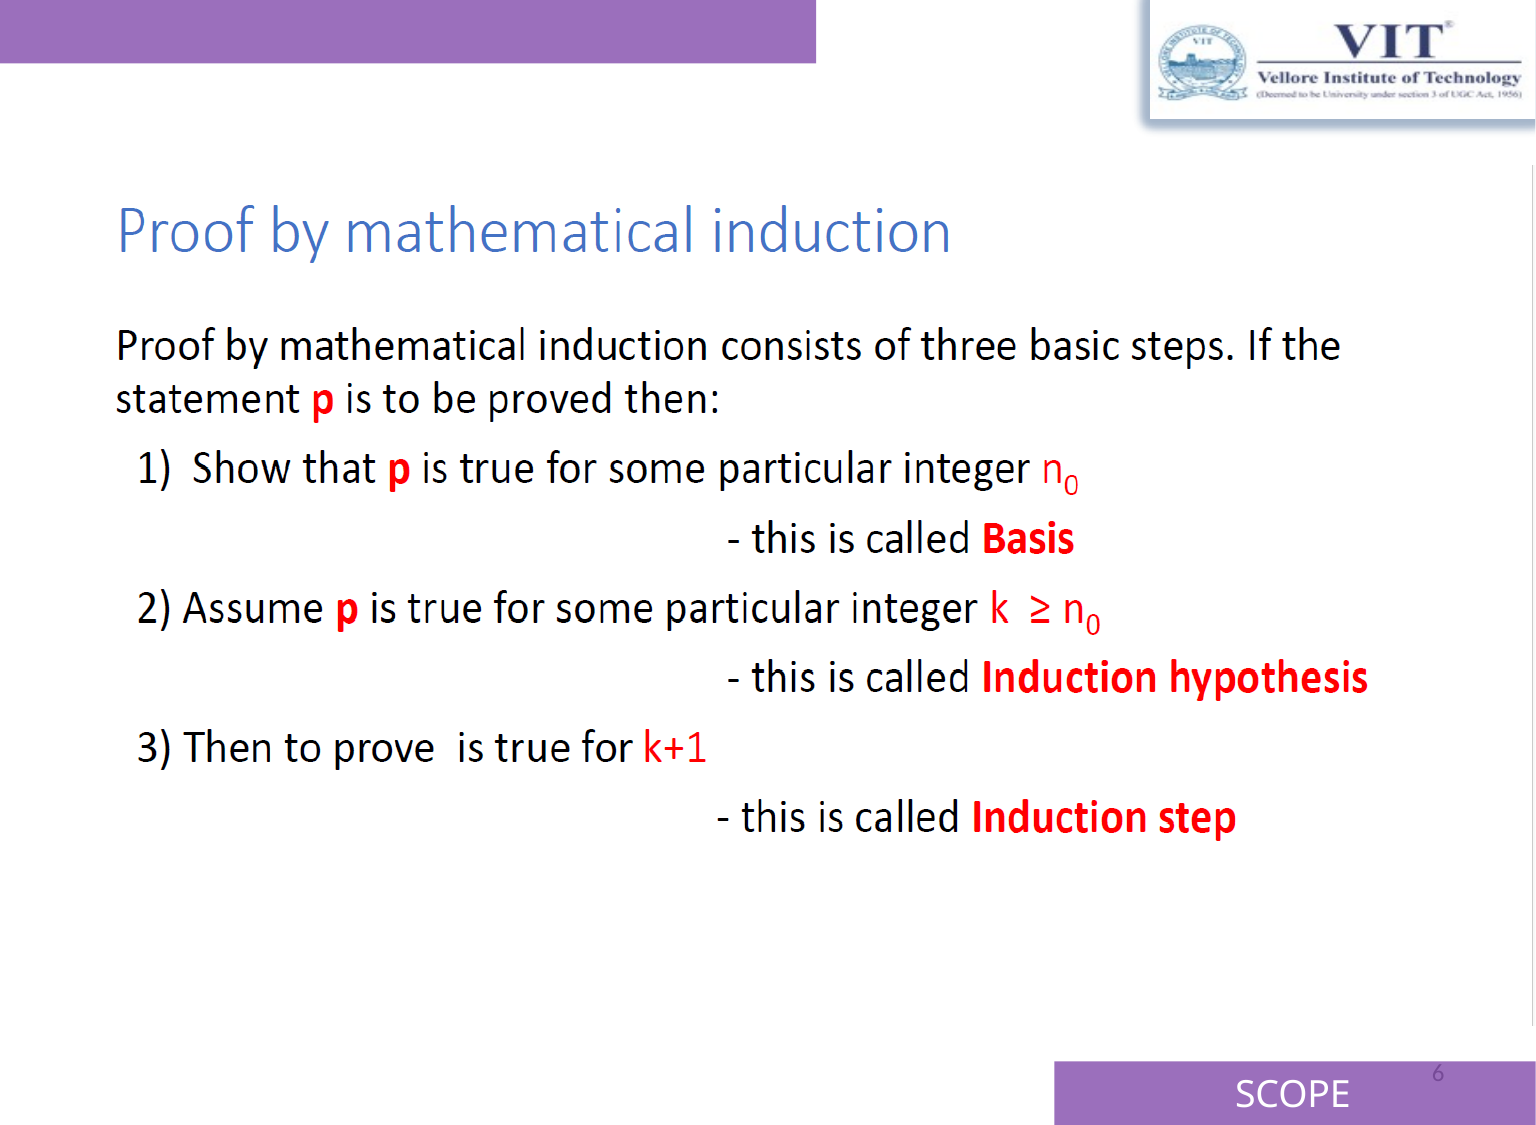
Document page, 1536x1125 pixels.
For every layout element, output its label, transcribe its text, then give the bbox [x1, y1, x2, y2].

text_box [1054, 1061, 1536, 1125]
text_box [0, 0, 817, 64]
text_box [1130, 0, 1536, 139]
footer SCOPE [1232, 1071, 1369, 1125]
picture [0, 165, 1536, 1026]
